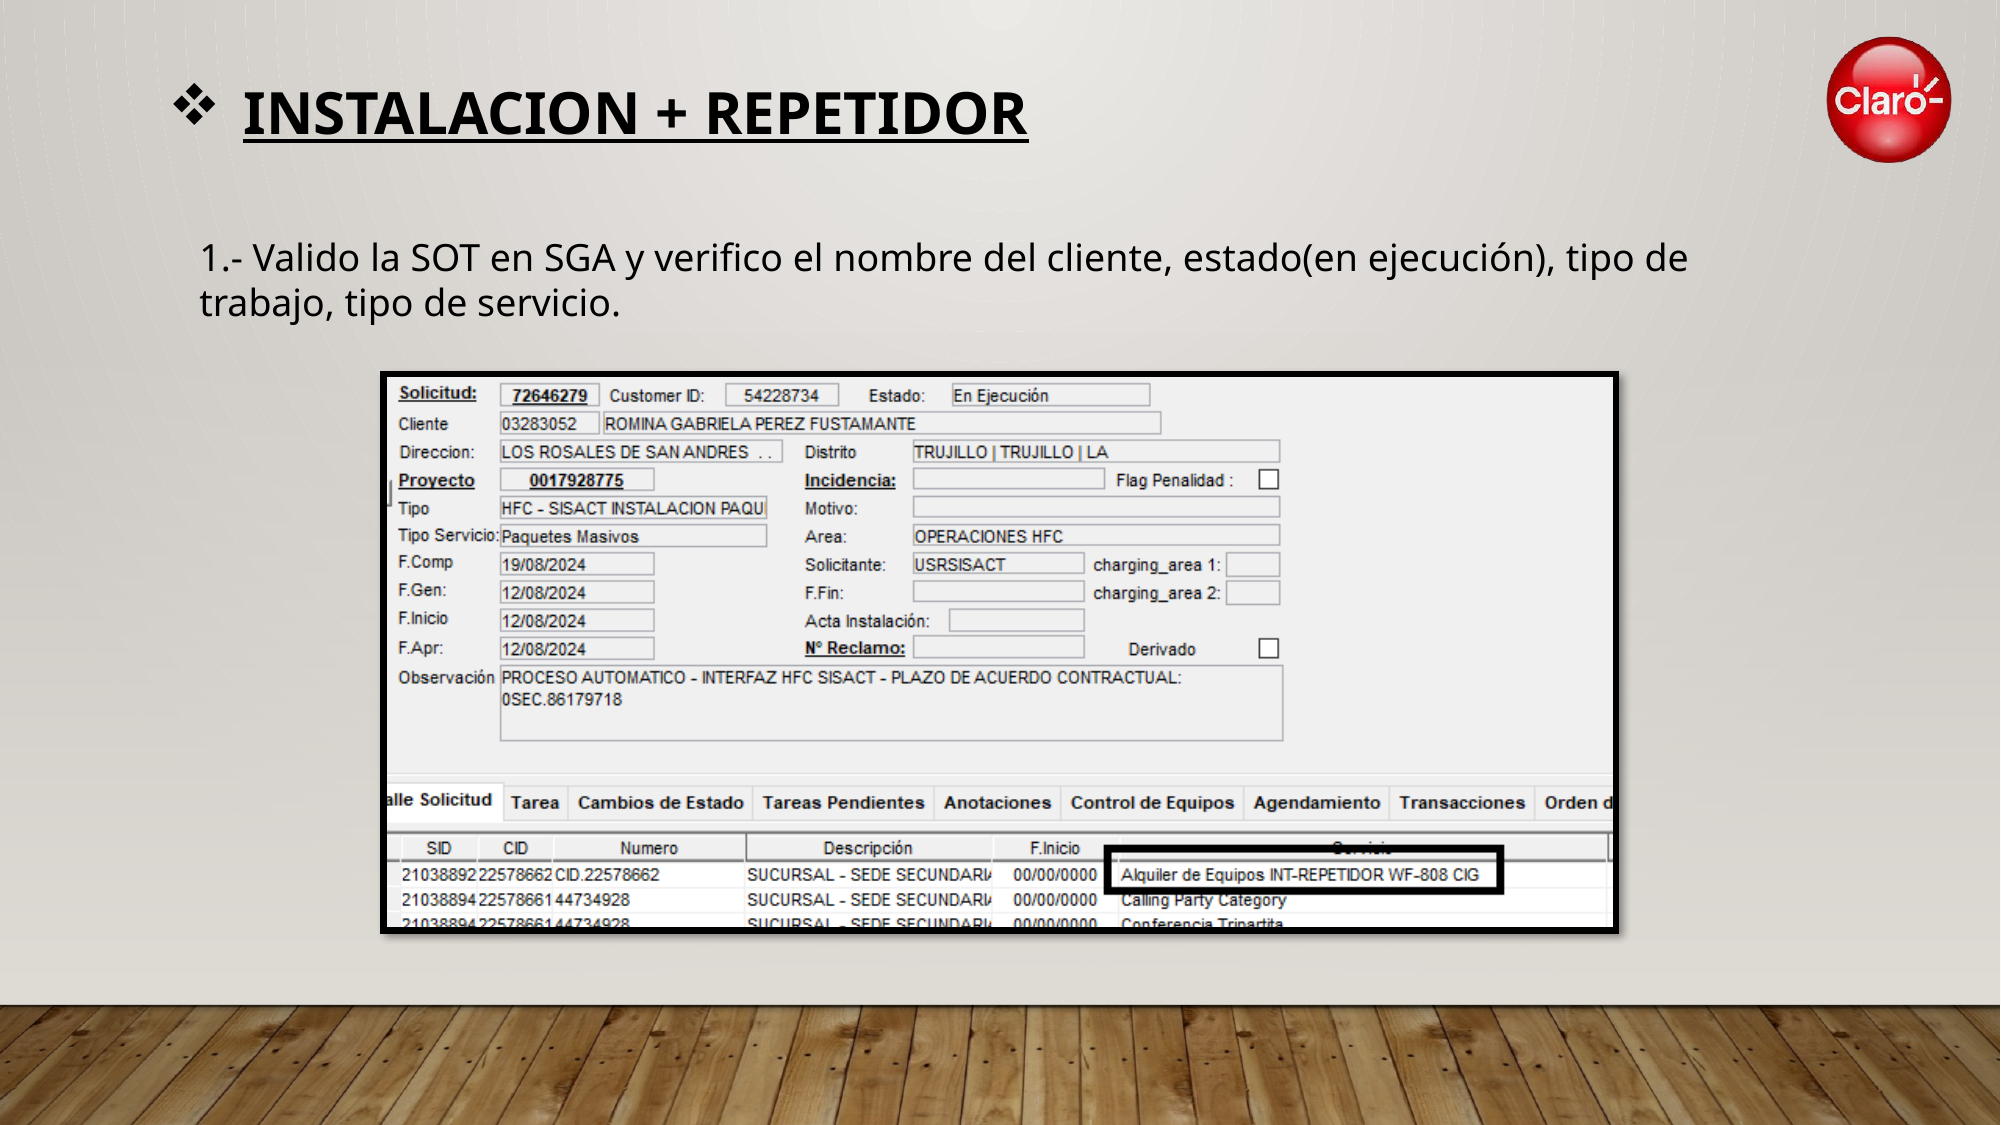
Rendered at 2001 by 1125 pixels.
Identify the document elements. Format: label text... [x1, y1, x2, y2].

text_box INSTALACION + REPETIDOR [153, 68, 1176, 154]
picture [1774, 30, 2000, 169]
picture [0, 1005, 2000, 1125]
picture [386, 377, 1614, 928]
text_box 1.- Valido la SOT en SGA y verifico el nombre del cliente, estado(en ejecución), tipo de trabajo, tipo de servicio. [184, 226, 1782, 332]
